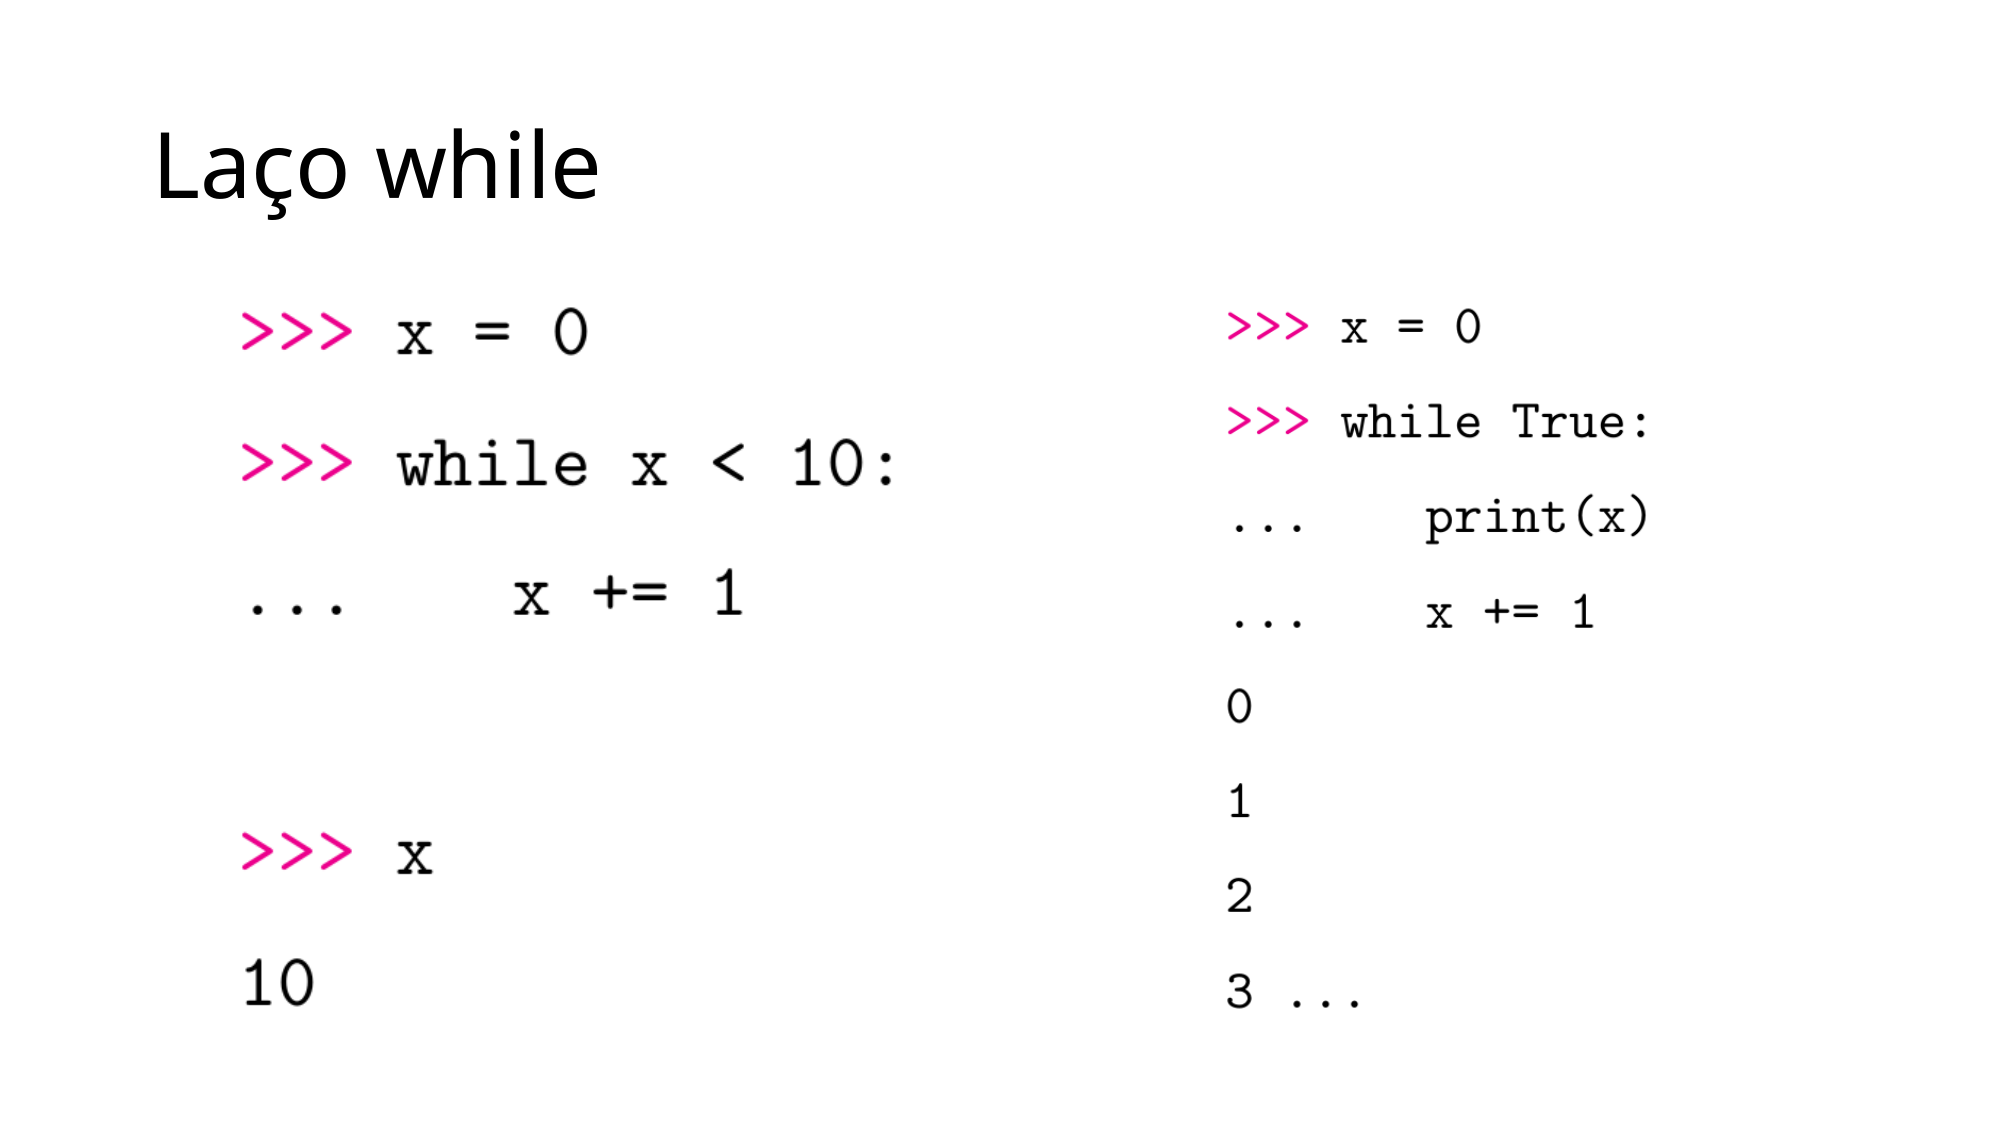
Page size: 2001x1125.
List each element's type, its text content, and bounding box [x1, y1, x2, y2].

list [1222, 299, 1653, 1014]
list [231, 299, 894, 1014]
title Laço while [137, 59, 1863, 278]
